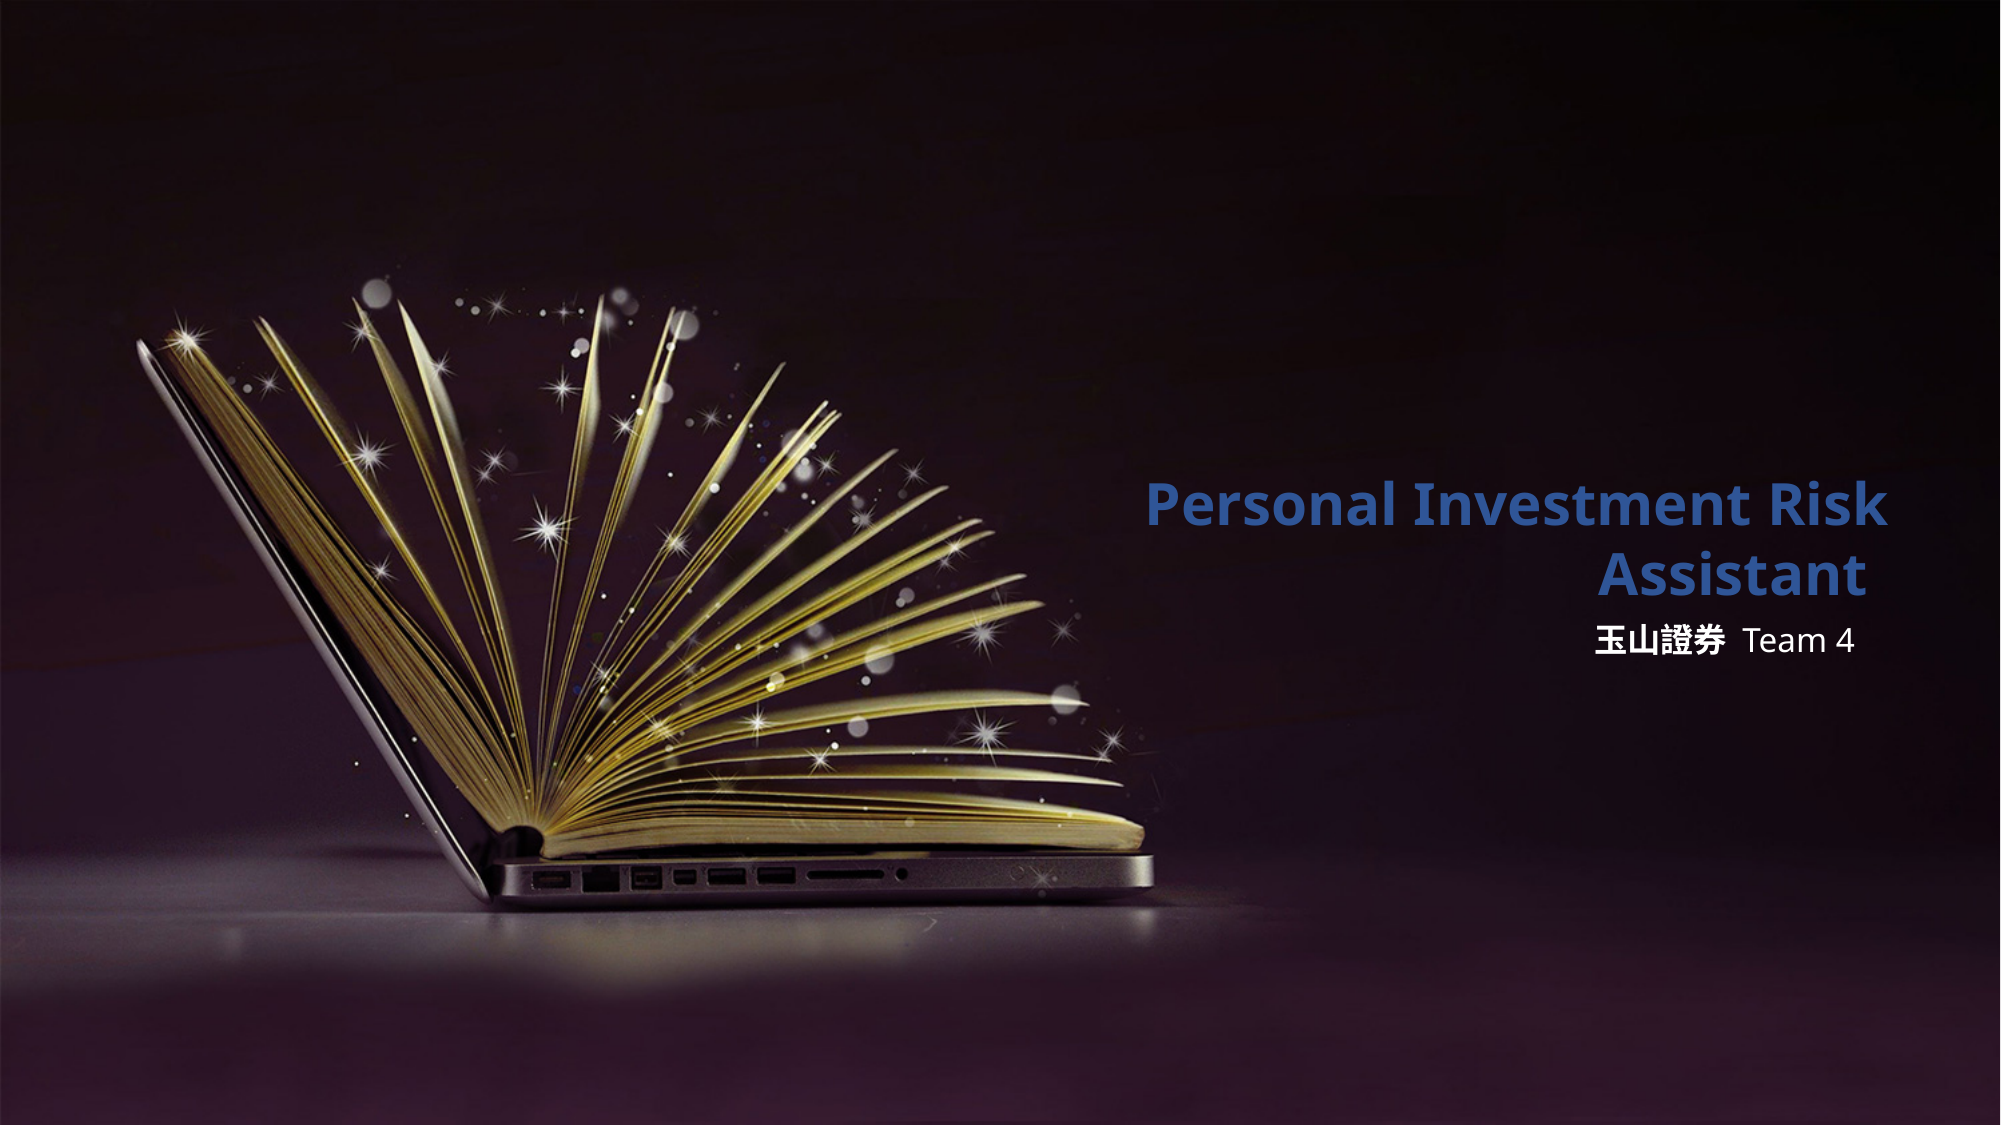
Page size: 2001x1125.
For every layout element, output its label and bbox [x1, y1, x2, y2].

picture [0, 0, 2001, 1125]
text_box [1129, 458, 1914, 667]
